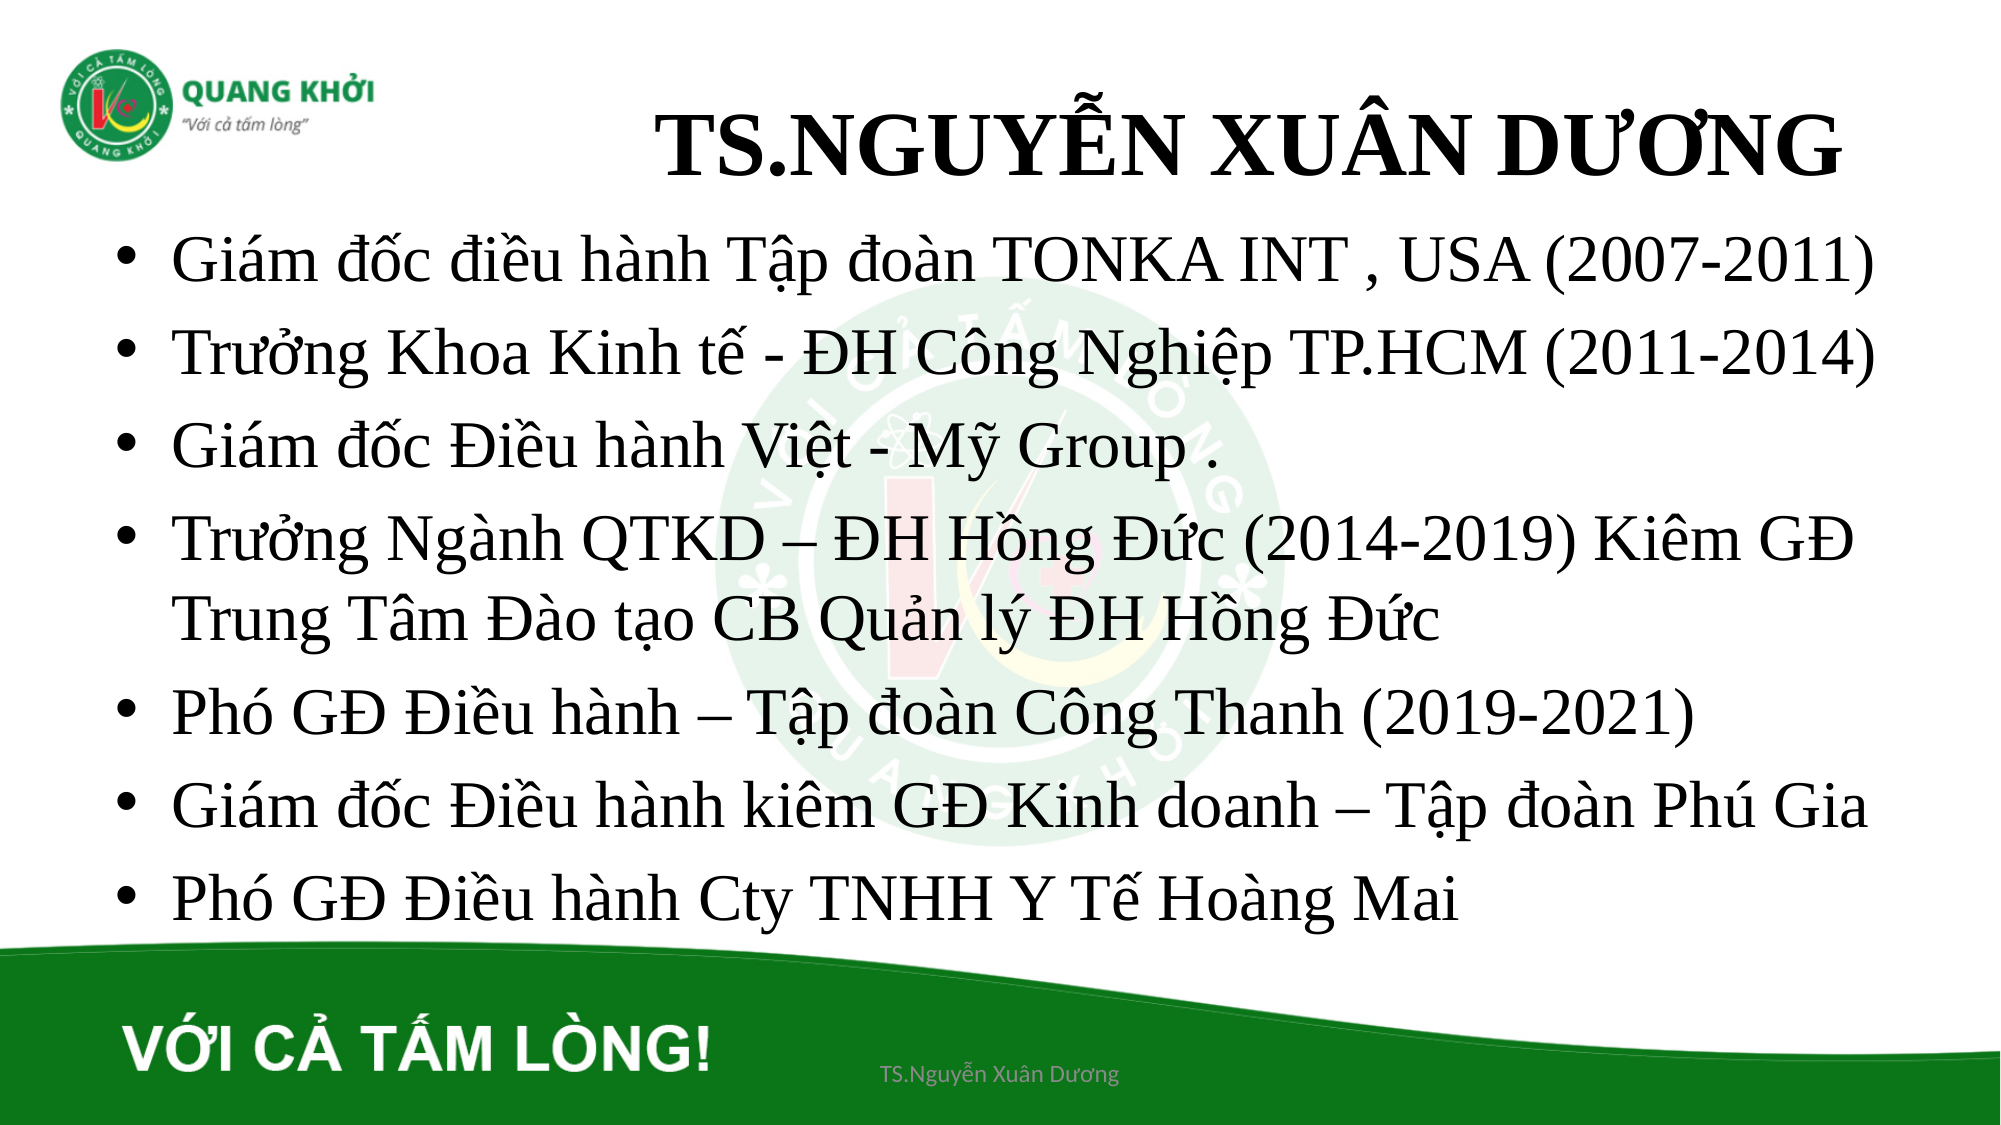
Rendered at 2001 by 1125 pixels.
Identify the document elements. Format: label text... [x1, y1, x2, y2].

title TS.NGUYỄN XUÂN DƯƠNG [600, 45, 1900, 206]
list Giám đốc điều hành Tập đoàn TONKA INT , USA (2007-2011) Trưởng Khoa Kinh tế - ĐH Công Nghiệp TP.HCM (2011-2014) Giám đốc Điều hành Việt - Mỹ Group . Trưởng Ngành QTKD – ĐH Hồng Đức (2014-2019) Kiêm GĐ Trung Tâm Đào tạo CB Quản lý ĐH Hồng Đức Phó GĐ Điều hành – Tập đoàn Công Thanh (2019-2021) Giám đốc Điều hành kiêm GĐ Kinh doanh – Tập đoàn Phú Gia Phó GĐ Điều hành Cty TNHH Y Tế Hoàng Mai [99, 206, 1900, 958]
footer TS.Nguyễn Xuân Dương [683, 1042, 1317, 1103]
picture [0, 0, 2001, 1125]
